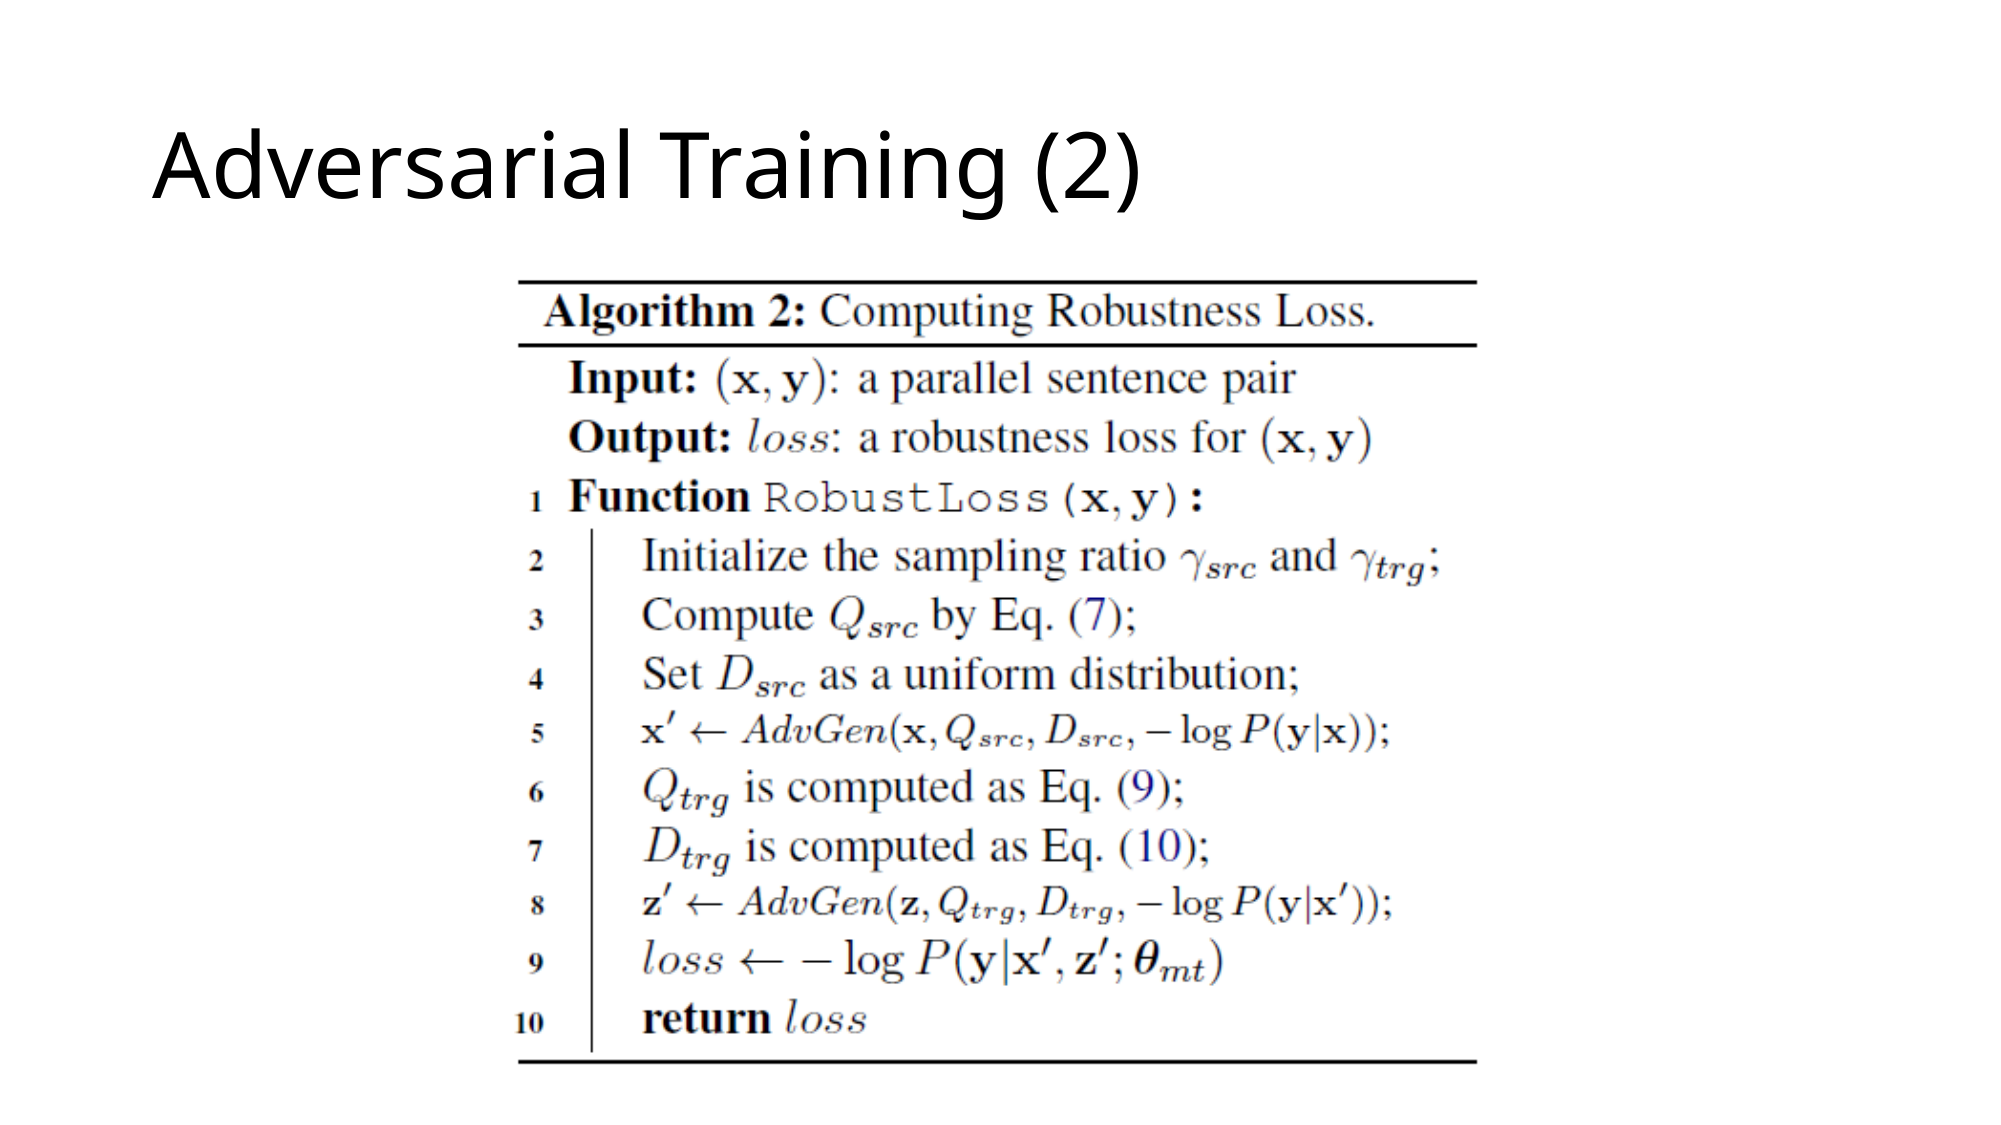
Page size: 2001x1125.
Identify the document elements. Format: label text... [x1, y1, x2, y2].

title Adversarial Training (2) [137, 59, 1863, 278]
picture [513, 277, 1487, 1070]
